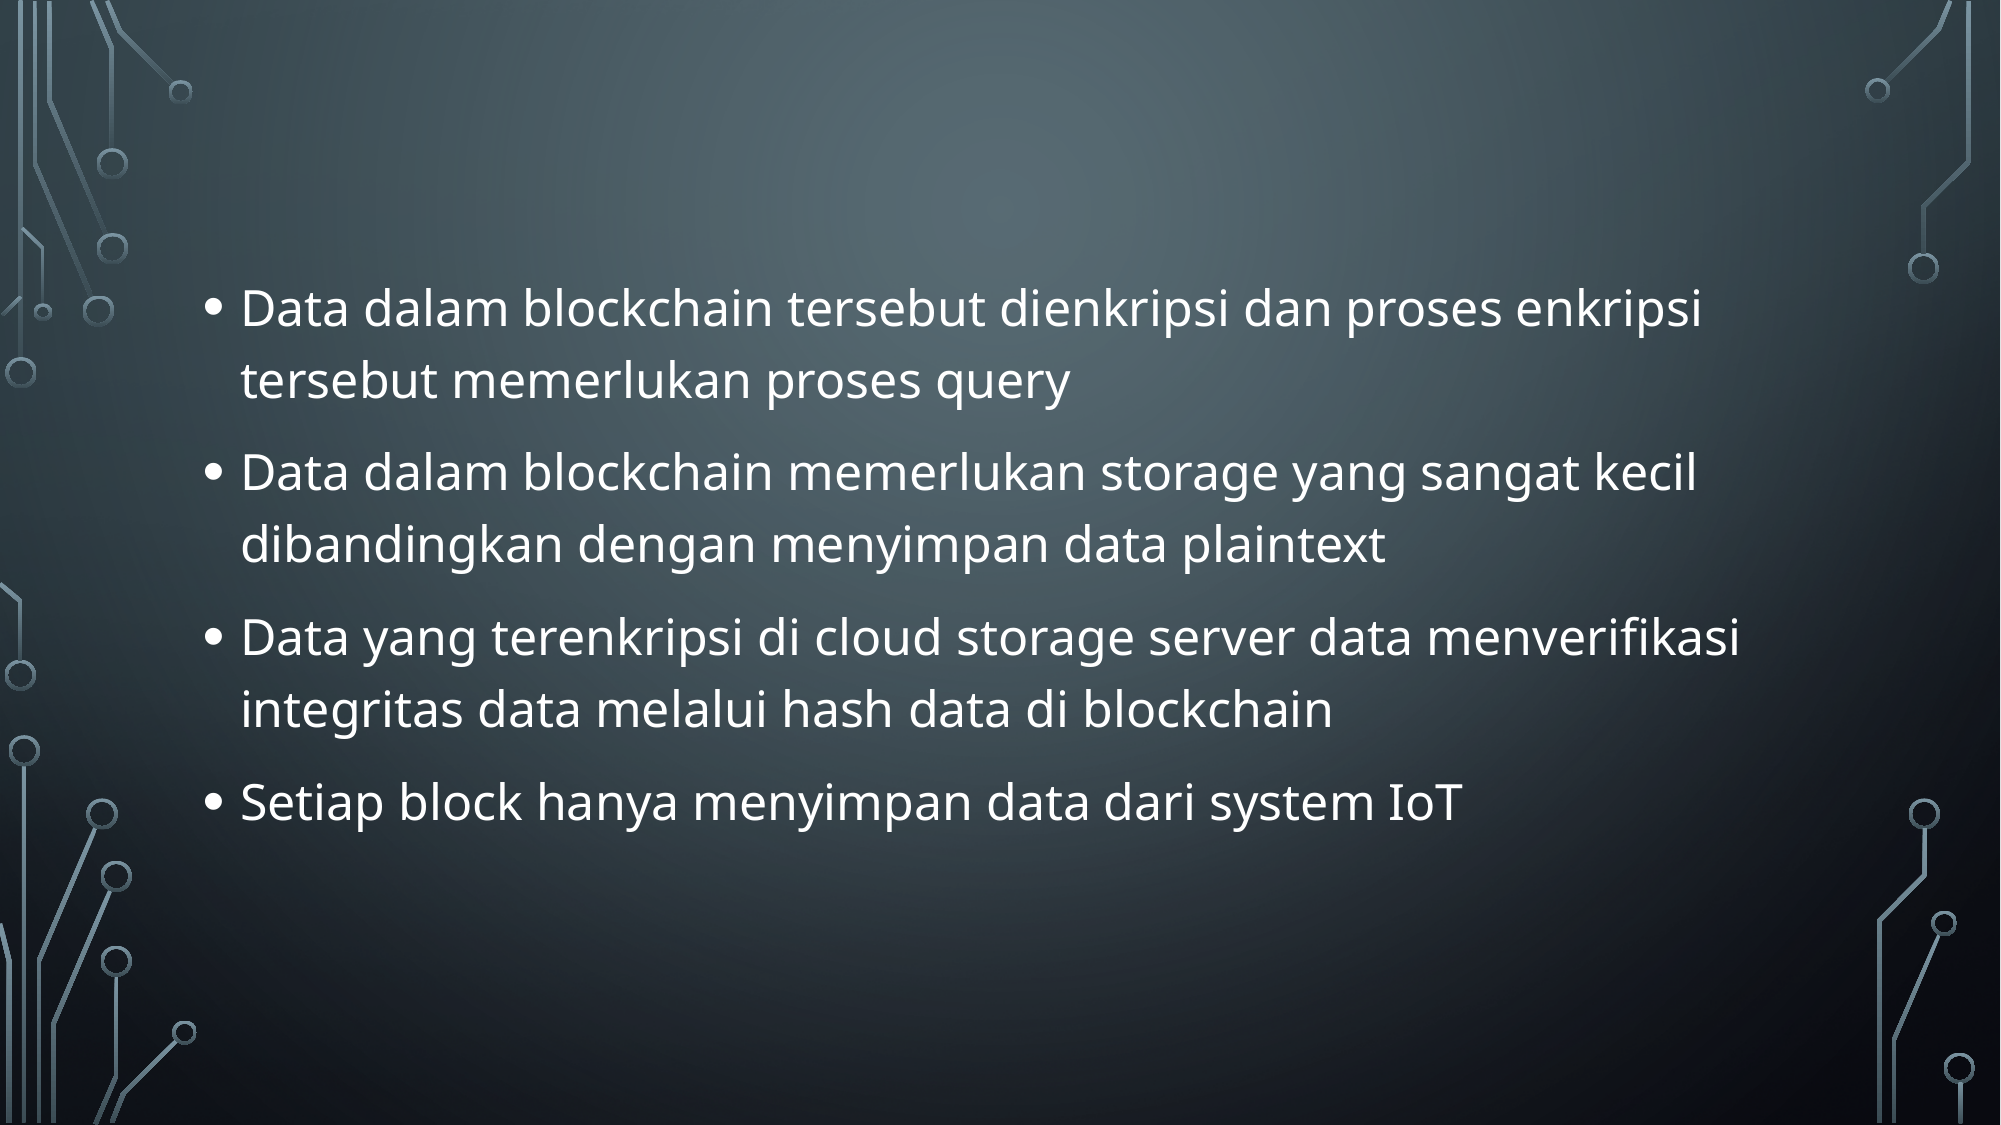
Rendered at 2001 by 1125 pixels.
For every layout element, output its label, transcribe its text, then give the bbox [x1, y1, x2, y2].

list Data dalam blockchain tersebut dienkripsi dan proses enkripsi tersebut memerlukan proses query Data dalam blockchain memerlukan storage yang sangat kecil dibandingkan dengan menyimpan data plaintext Data yang terenkripsi di cloud storage server data menverifikasi integritas data melalui hash data di blockchain Setiap block hanya menyimpan data dari system IoT [187, 256, 1813, 869]
